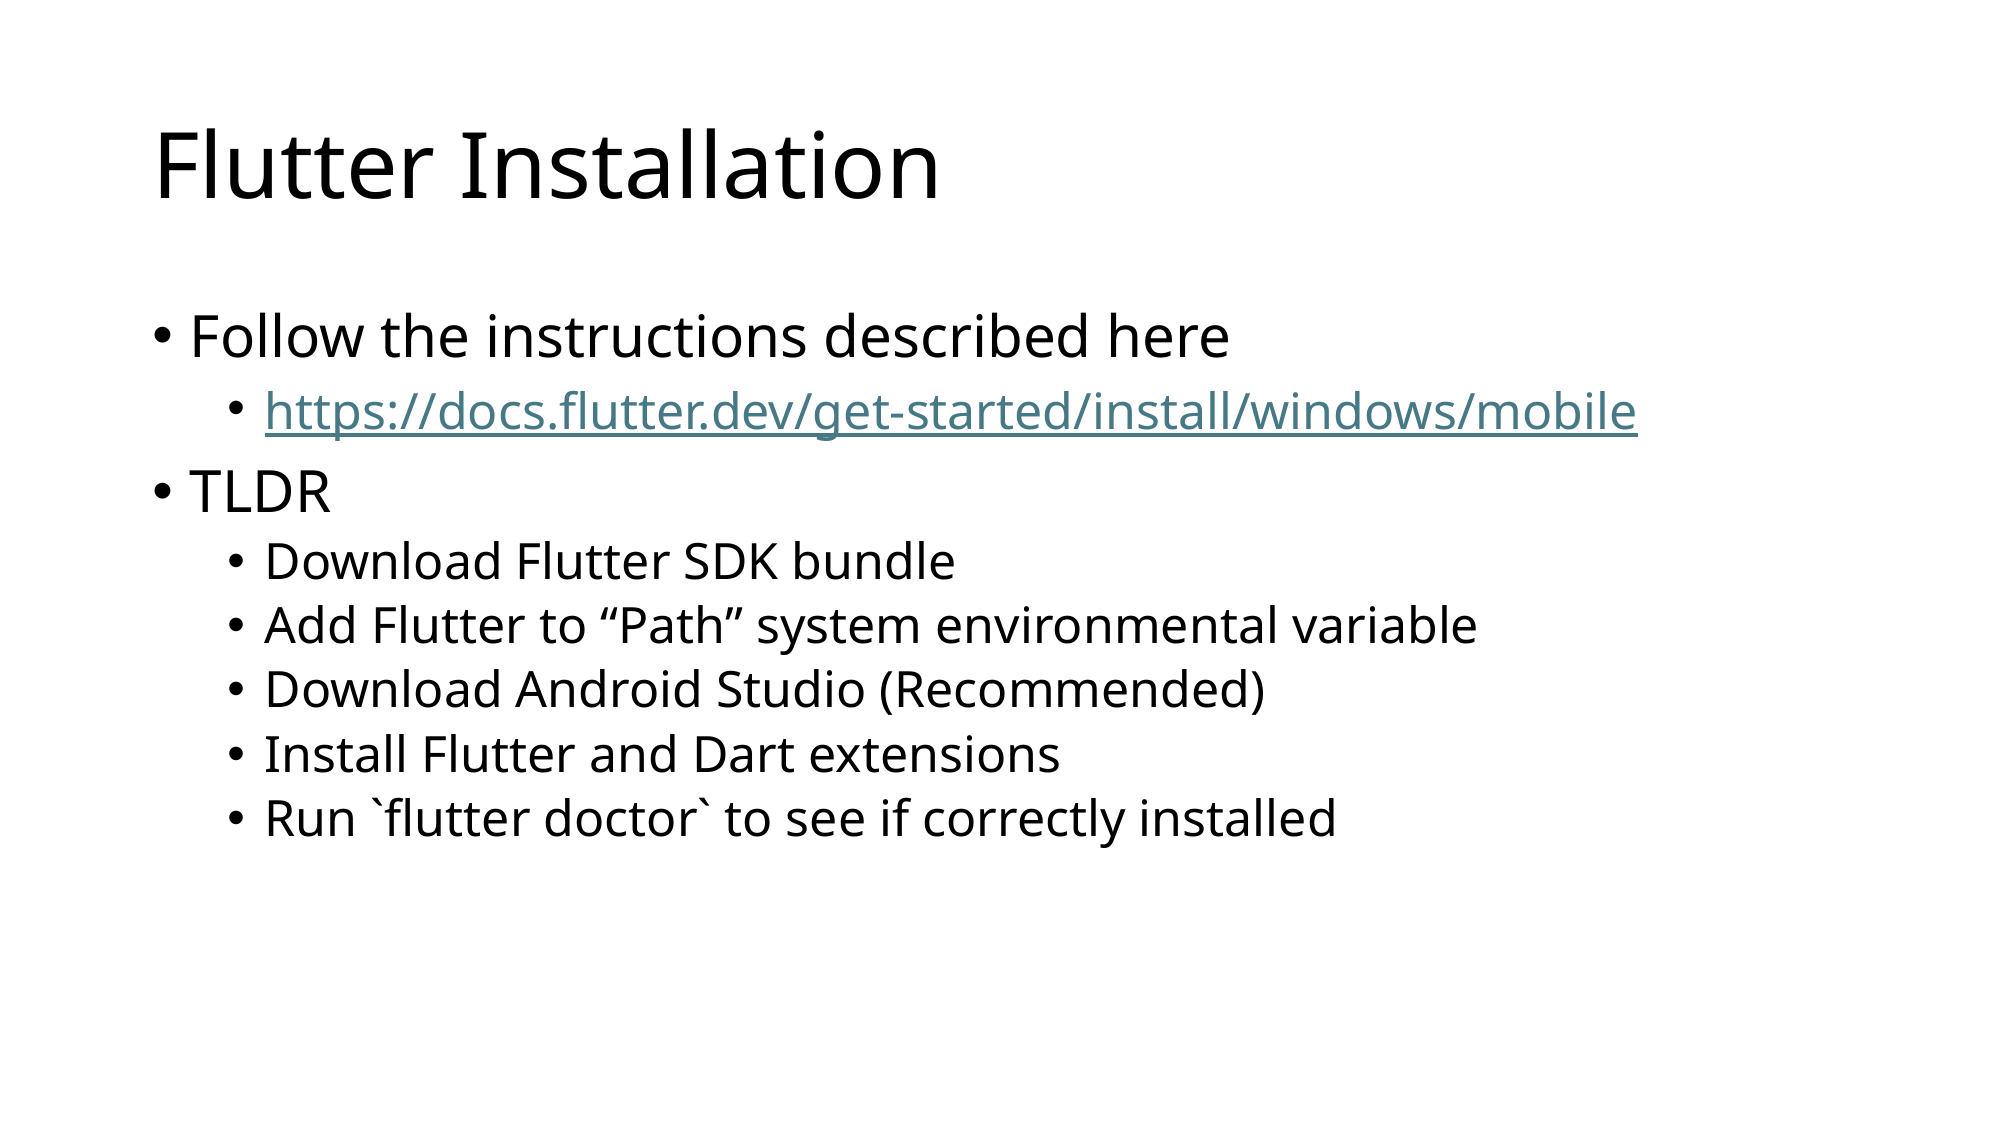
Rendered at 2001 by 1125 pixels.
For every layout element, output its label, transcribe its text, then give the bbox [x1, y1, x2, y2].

list Follow the instructions described here https://docs.flutter.dev/get-started/install/windows/mobile TLDR Download Flutter SDK bundle Add Flutter to “Path” system environmental variable Download Android Studio (Recommended) Install Flutter and Dart extensions Run `flutter doctor` to see if correctly installed [137, 299, 1863, 1014]
title Flutter Installation [137, 59, 1863, 278]
